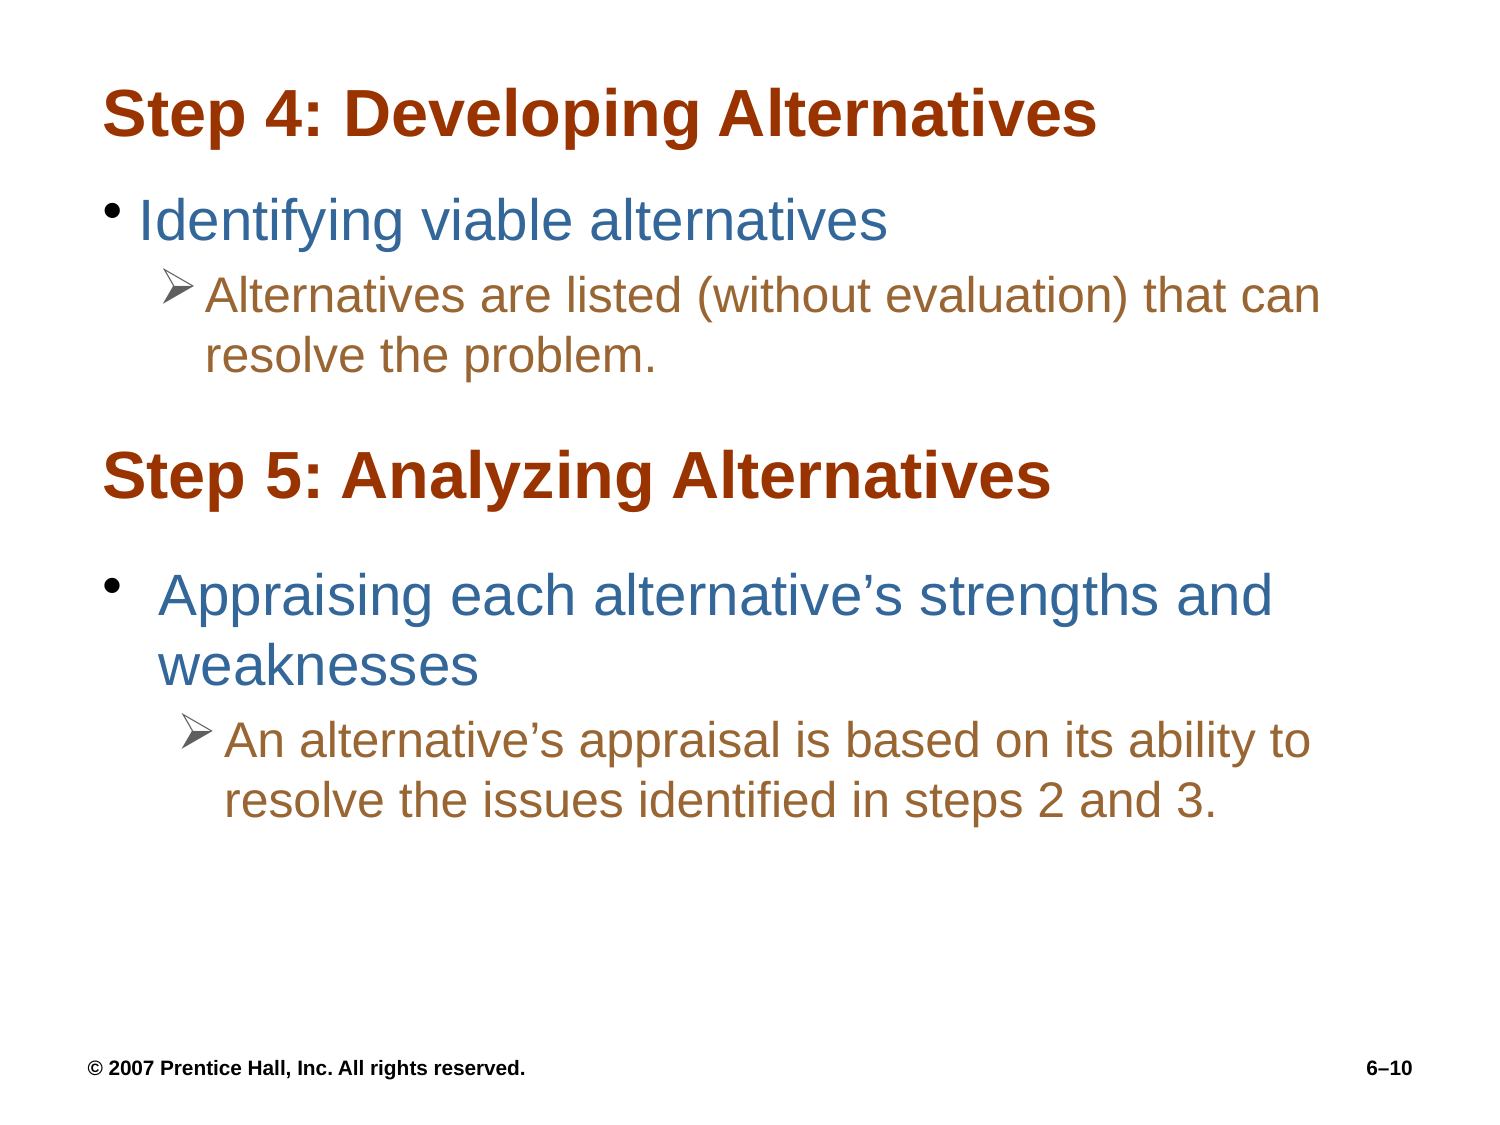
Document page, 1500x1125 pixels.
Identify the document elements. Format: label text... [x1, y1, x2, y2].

title Step 4: Developing Alternatives [87, 62, 1413, 158]
footer © 2007 Prentice Hall, Inc. All rights reserved. [87, 1012, 751, 1088]
text_box Step 5: Analyzing Alternatives [87, 424, 1413, 520]
text_box Appraising each alternative’s strengths and weaknesses An alternative’s appraisal is based on its ability to resolve the issues identified in steps 2 and 3. [87, 549, 1417, 863]
list Identifying viable alternatives Alternatives are listed (without evaluation) that can resolve the problem. [87, 174, 1417, 419]
slide_number 6–10 [1049, 1012, 1413, 1088]
